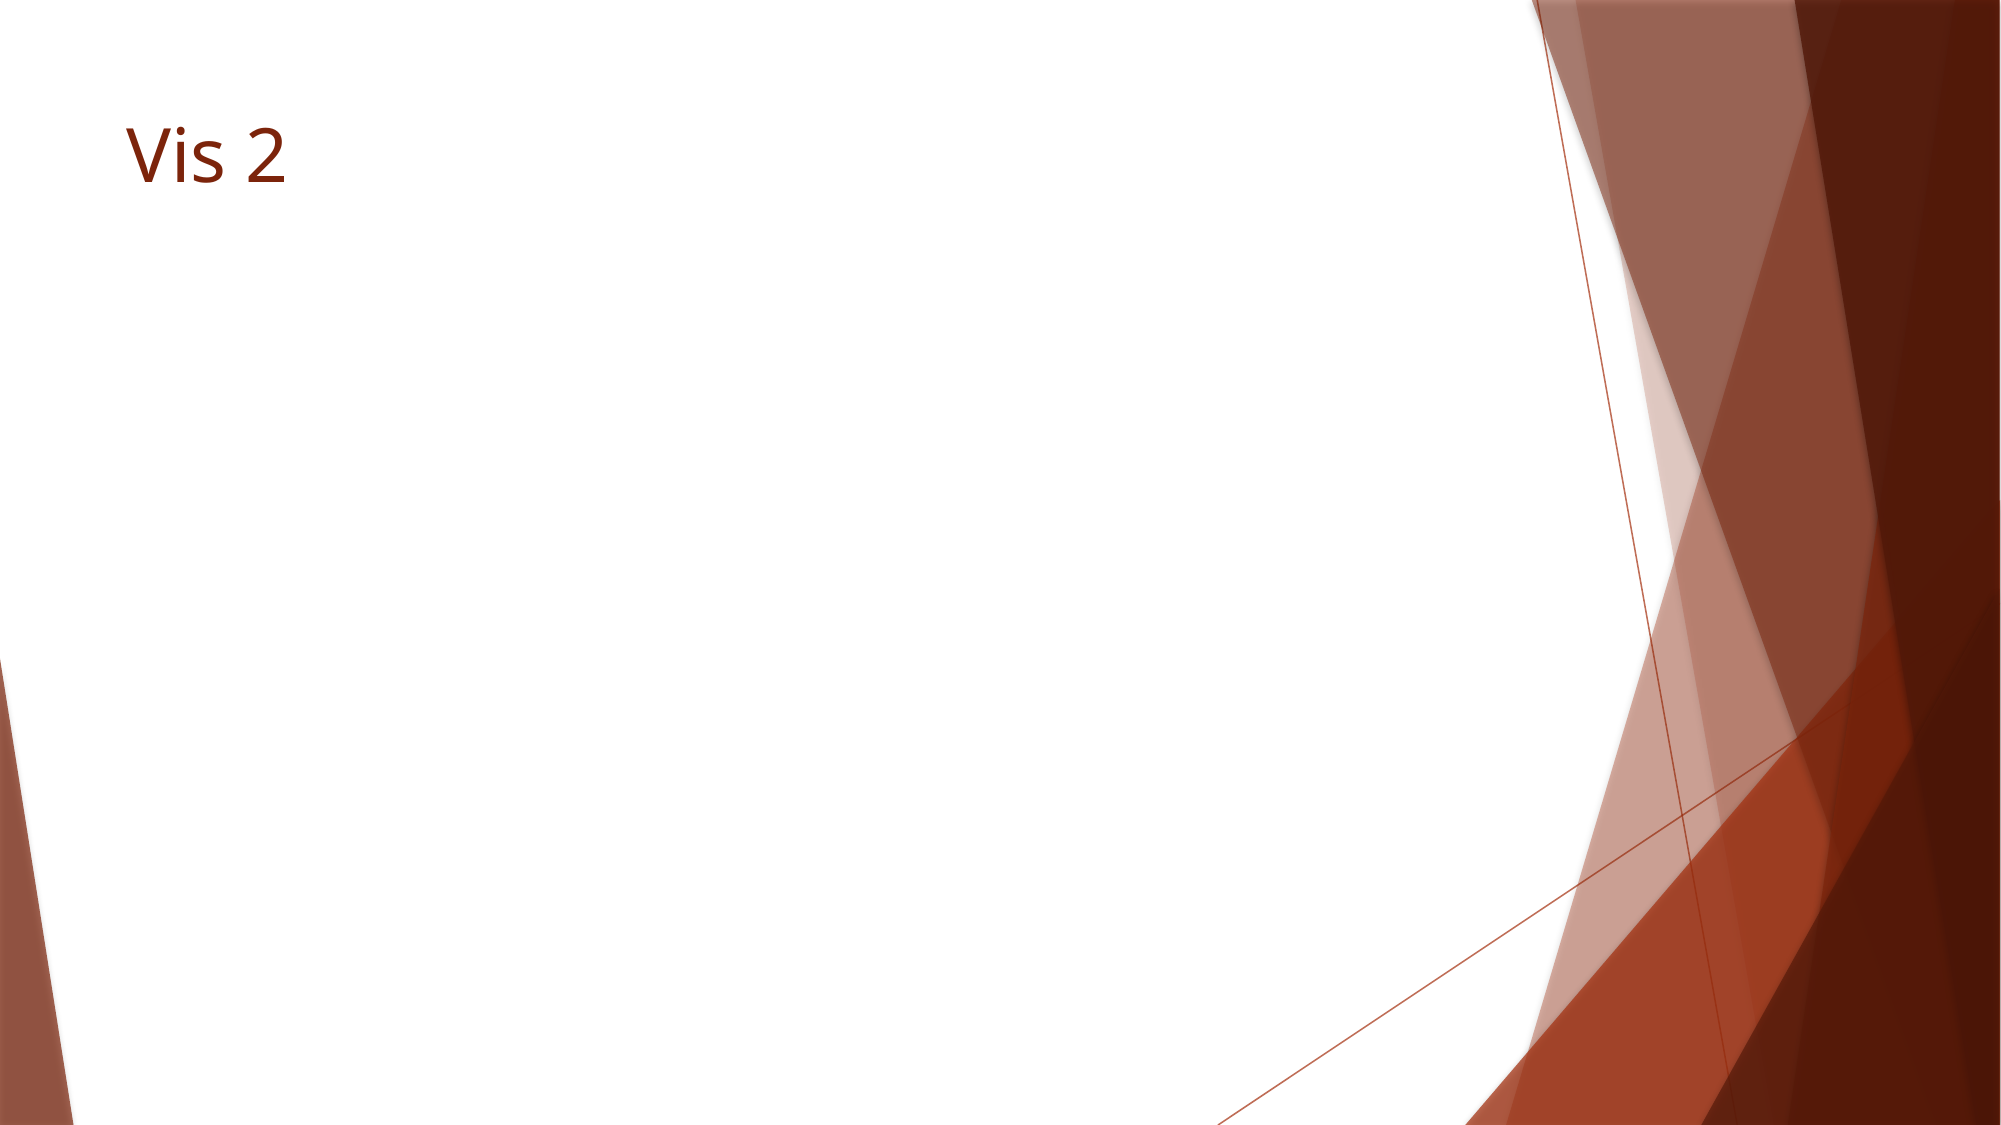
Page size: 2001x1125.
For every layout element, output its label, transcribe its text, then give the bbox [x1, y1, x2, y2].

title Vis 2 [111, 99, 1522, 317]
